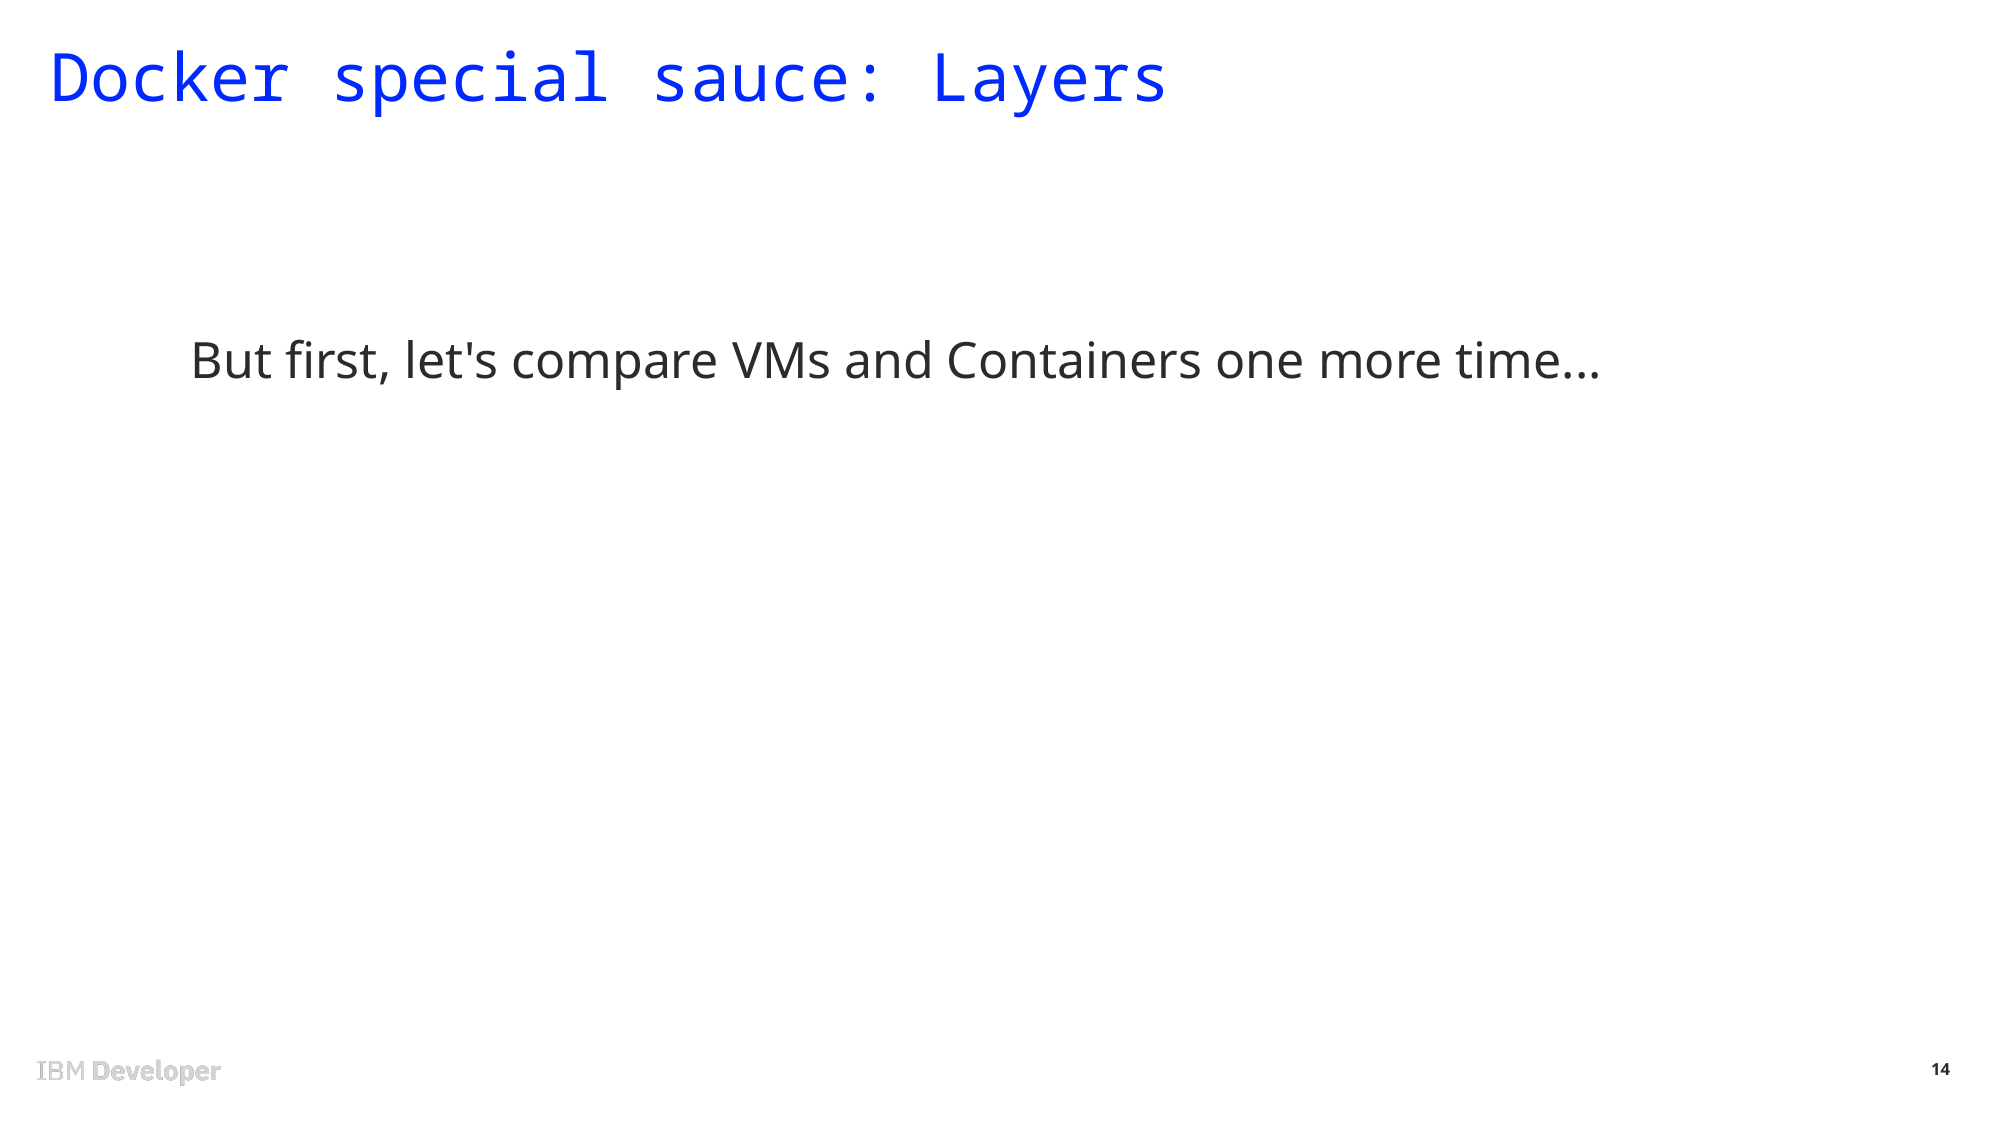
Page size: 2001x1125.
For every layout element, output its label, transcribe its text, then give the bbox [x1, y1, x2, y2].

title Docker special sauce: Layers [50, 43, 1797, 128]
list But first, let's compare VMs and Containers one more time... [190, 328, 2000, 1047]
slide_number 14 [1500, 1055, 1950, 1086]
